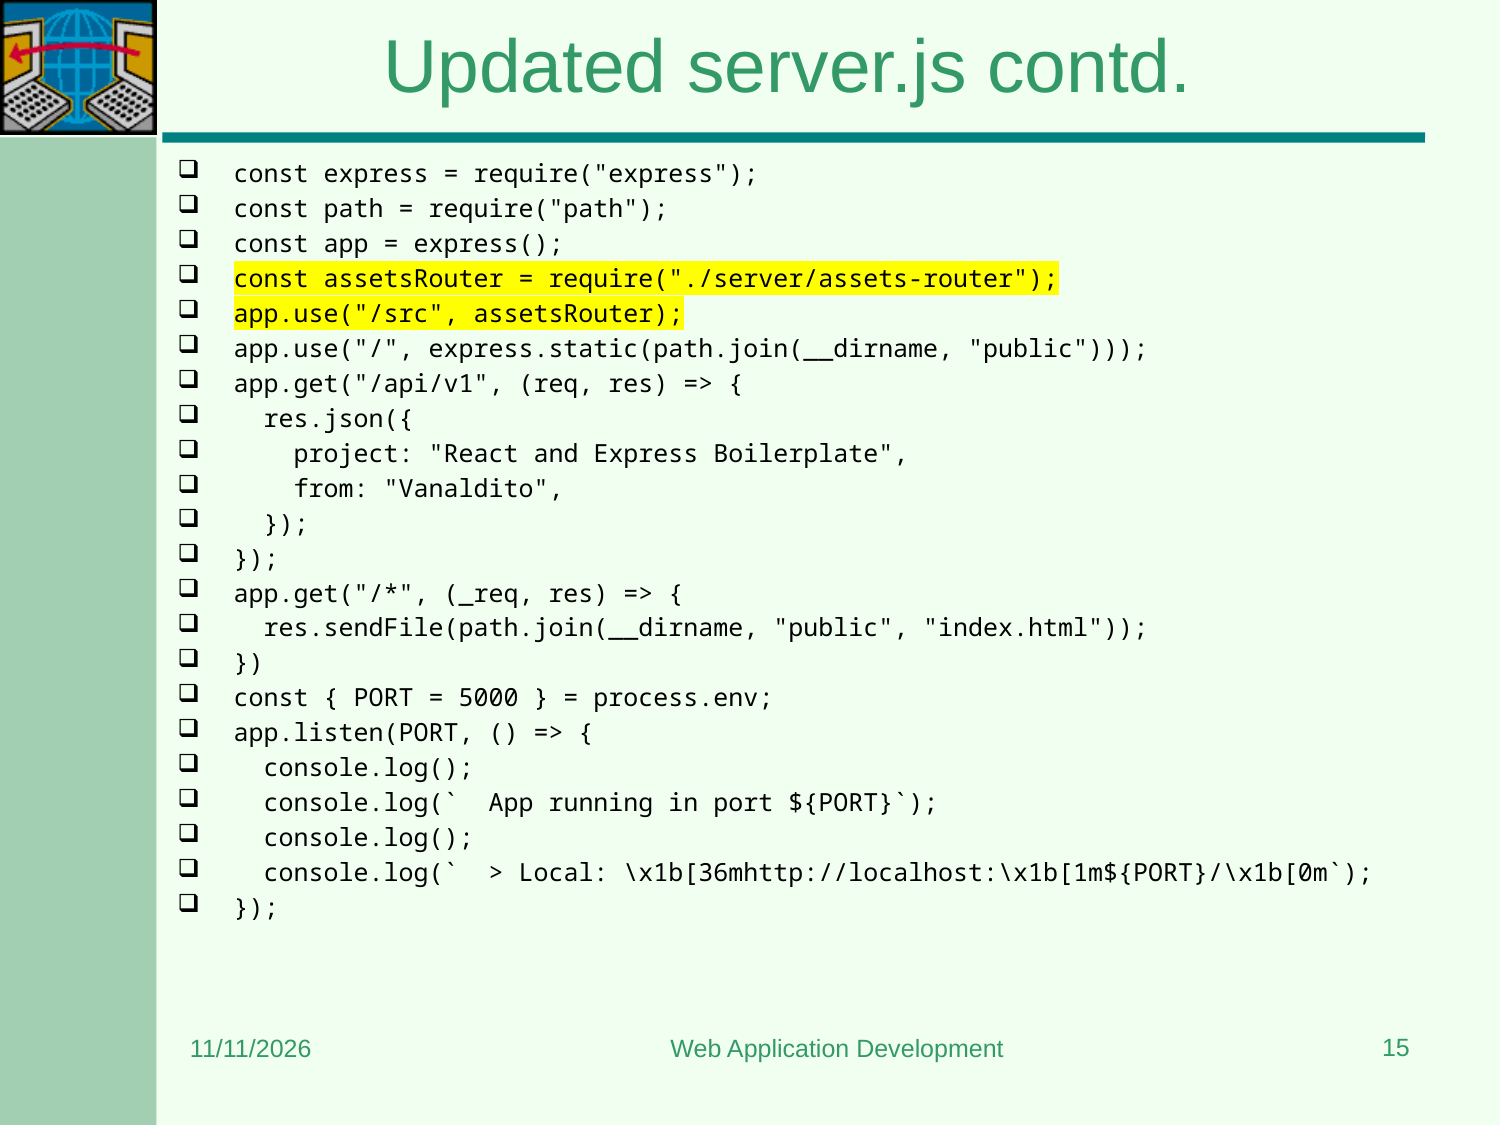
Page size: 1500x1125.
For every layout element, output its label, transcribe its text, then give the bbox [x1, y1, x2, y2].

list const express = require("express"); const path = require("path"); const app = express(); const assetsRouter = require("./server/assets-router"); app.use("/src", assetsRouter); app.use("/", express.static(path.join(__dirname, "public"))); app.get("/api/v1", (req, res) => { res.json({ project: "React and Express Boilerplate", from: "Vanaldito", }); }); app.get("/*", (_req, res) => { res.sendFile(path.join(__dirname, "public", "index.html")); }) const { PORT = 5000 } = process.env; app.listen(PORT, () => { console.log(); console.log(` App running in port ${PORT}`); console.log(); console.log(` > Local: \x1b[36mhttp://localhost:\x1b[1m${PORT}/\x1b[0m`); }); [162, 149, 1488, 1013]
footer Web Application Development [462, 1024, 1213, 1104]
slide_number 15 [1237, 1024, 1426, 1103]
title Updated server.js contd. [150, 0, 1425, 125]
picture [0, 0, 157, 135]
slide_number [174, 1024, 438, 1104]
